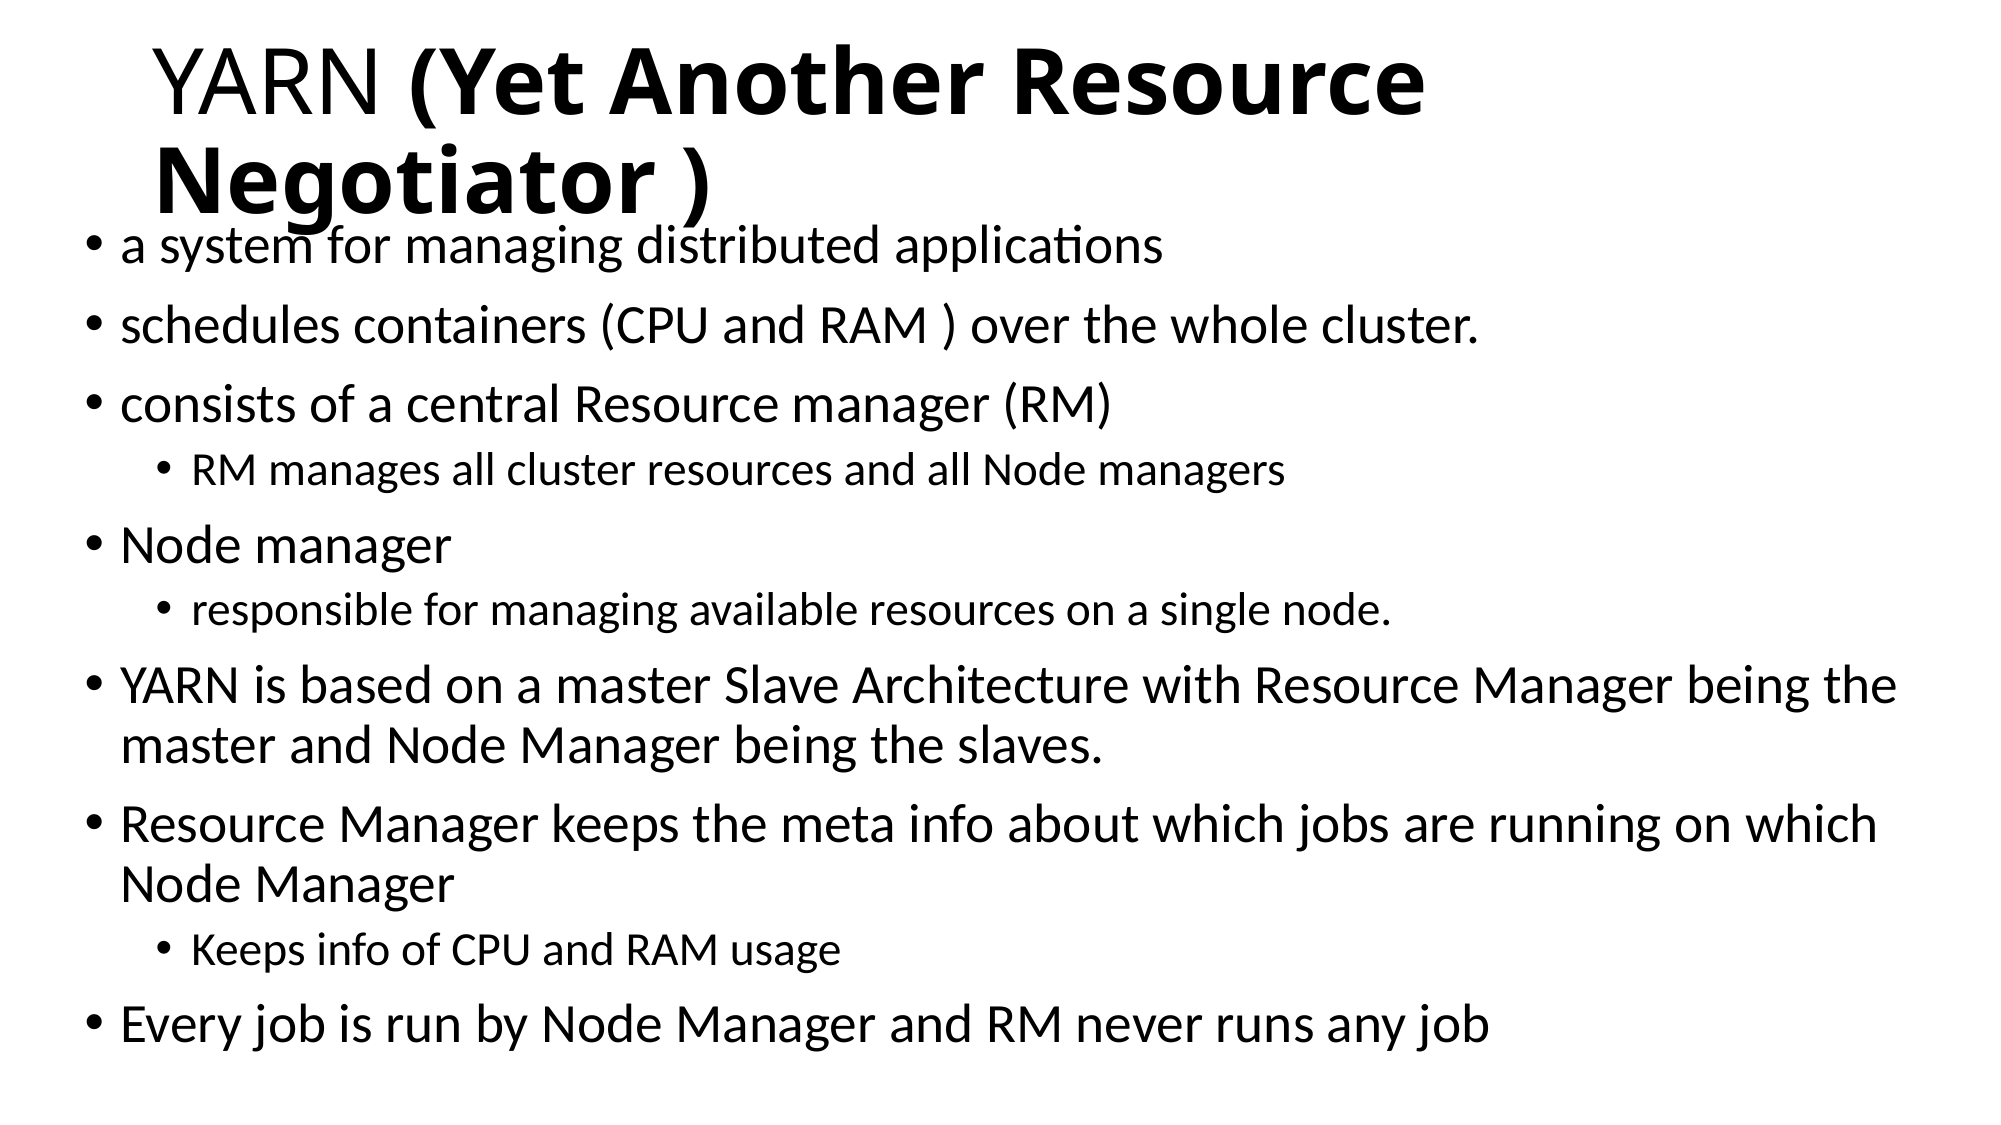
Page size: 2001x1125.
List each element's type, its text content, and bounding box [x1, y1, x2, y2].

list a system for managing distributed applications schedules containers (CPU and RAM ) over the whole cluster. consists of a central Resource manager (RM) RM manages all cluster resources and all Node managers Node manager responsible for managing available resources on a single node. YARN is based on a master Slave Architecture with Resource Manager being the master and Node Manager being the slaves. Resource Manager keeps the meta info about which jobs are running on which Node Manager Keeps info of CPU and RAM usage Every job is run by Node Manager and RM never runs any job [69, 208, 1925, 1069]
title YARN (Yet Another Resource Negotiator ) [137, 59, 1863, 208]
